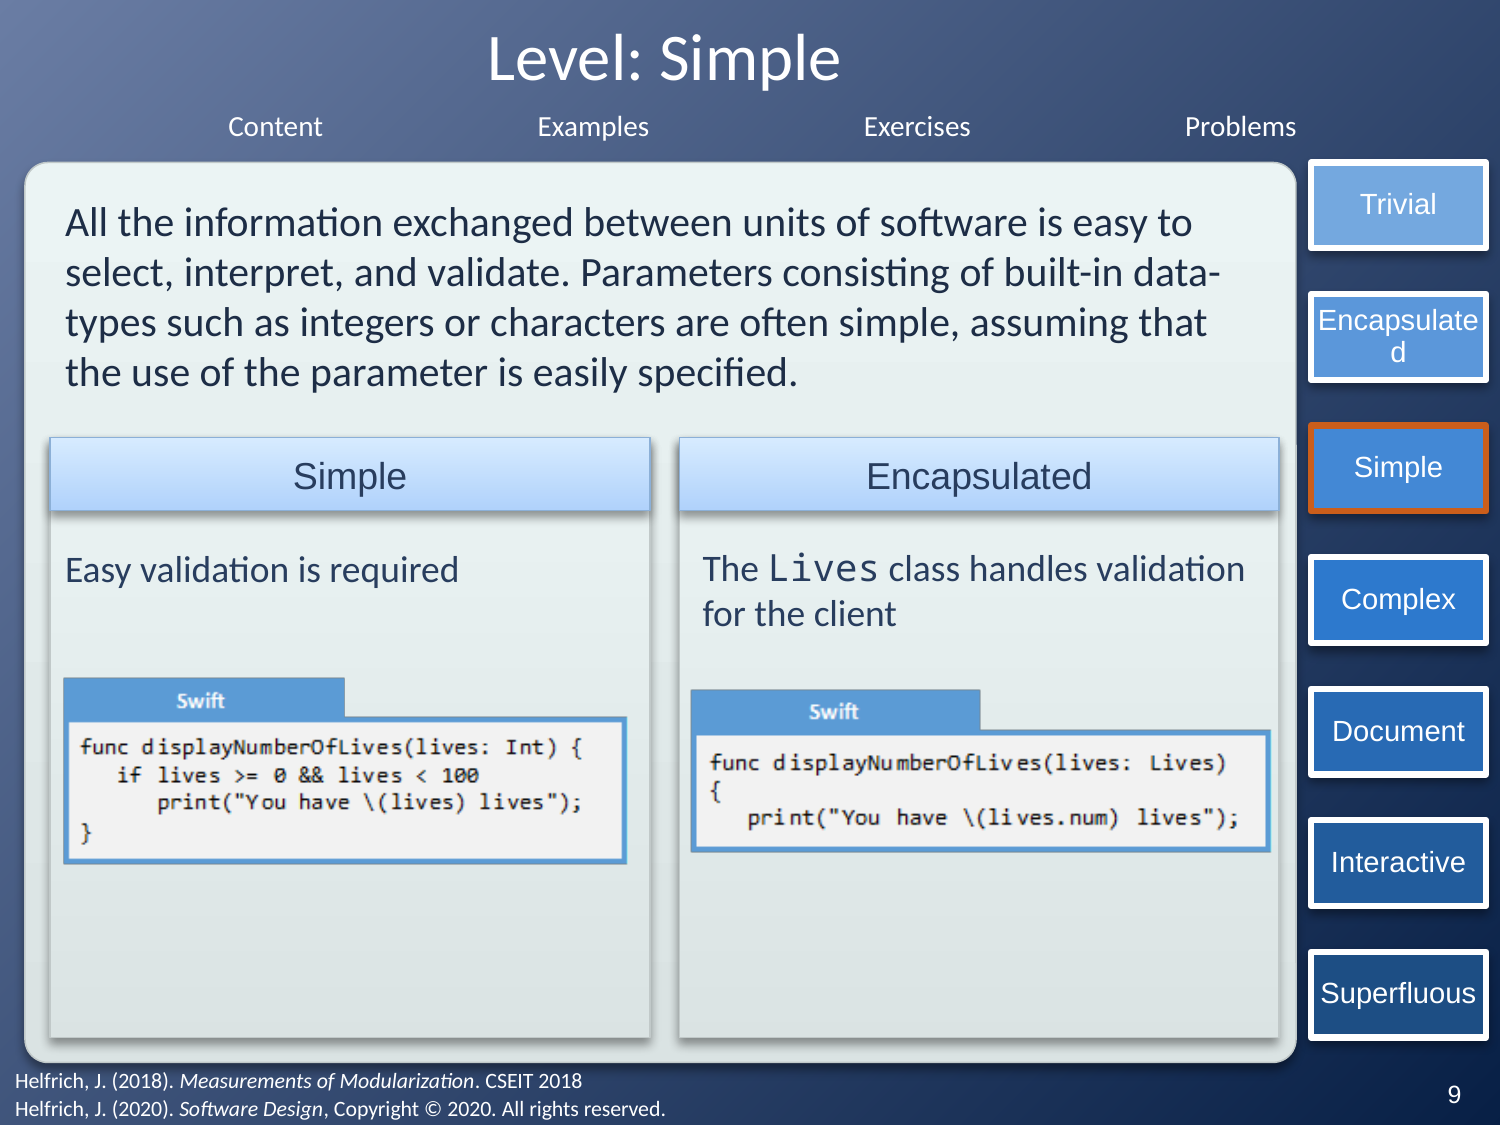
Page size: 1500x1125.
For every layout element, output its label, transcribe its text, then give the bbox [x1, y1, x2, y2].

text_box Encapsulated [1311, 294, 1487, 380]
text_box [679, 437, 1280, 1038]
picture [57, 673, 631, 868]
list All the information exchanged between units of software is easy to select, interpret, and validate. Parameters consisting of built-in data-types such as integers or characters are often simple, assuming that the use of the parameter is easily specified. [50, 187, 1275, 413]
text_box Simple [1311, 425, 1487, 512]
slide_number ‹#› [1404, 1062, 1500, 1125]
title Level: Simple [33, 16, 1296, 92]
text_box Complex [1311, 557, 1487, 643]
text_box Trivial [1311, 162, 1487, 249]
text_box Document [1311, 688, 1487, 775]
text_box Interactive [1311, 820, 1487, 906]
list Helfrich, J. (2018). Measurements of Modularization. CSEIT 2018 [0, 1062, 1400, 1094]
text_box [49, 437, 651, 1038]
picture [686, 683, 1275, 858]
text_box Superfluous [1311, 951, 1487, 1038]
